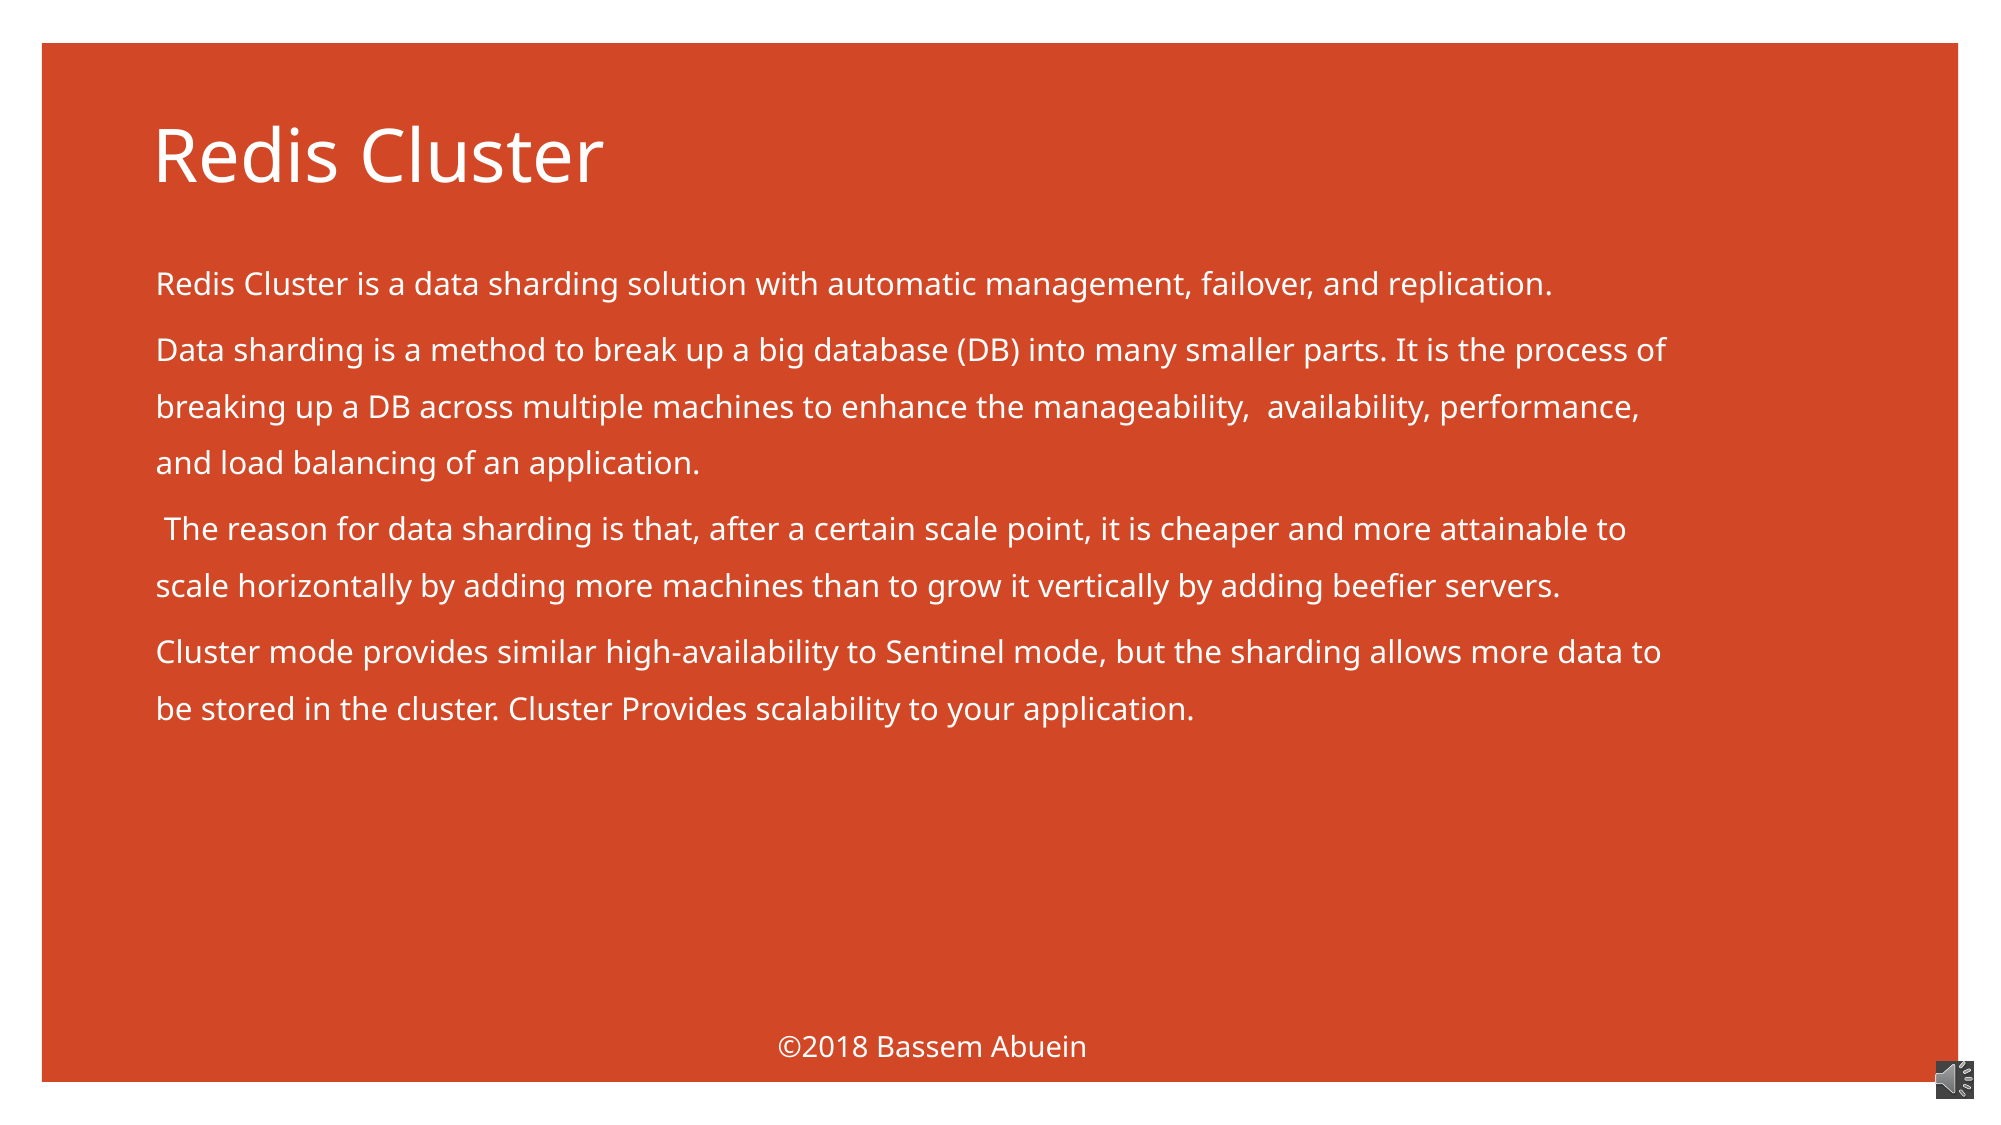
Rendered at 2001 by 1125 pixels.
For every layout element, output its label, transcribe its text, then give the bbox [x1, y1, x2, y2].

picture [1934, 1059, 1975, 1100]
subtitle Redis Cluster is a data sharding solution with automatic management, failover, and replication. Data sharding is a method to break up a big database (DB) into many smaller parts. It is the process of breaking up a DB across multiple machines to enhance the manageability, availability, performance, and load balancing of an application. The reason for data sharding is that, after a certain scale point, it is cheaper and more attainable to scale horizontally by adding more machines than to grow it vertically by adding beefier servers. Cluster mode provides similar high-availability to Sentinel mode, but the sharding allows more data to be stored in the cluster. Cluster Provides scalability to your application. [140, 237, 1713, 1001]
title Redis Cluster [137, 99, 1863, 419]
